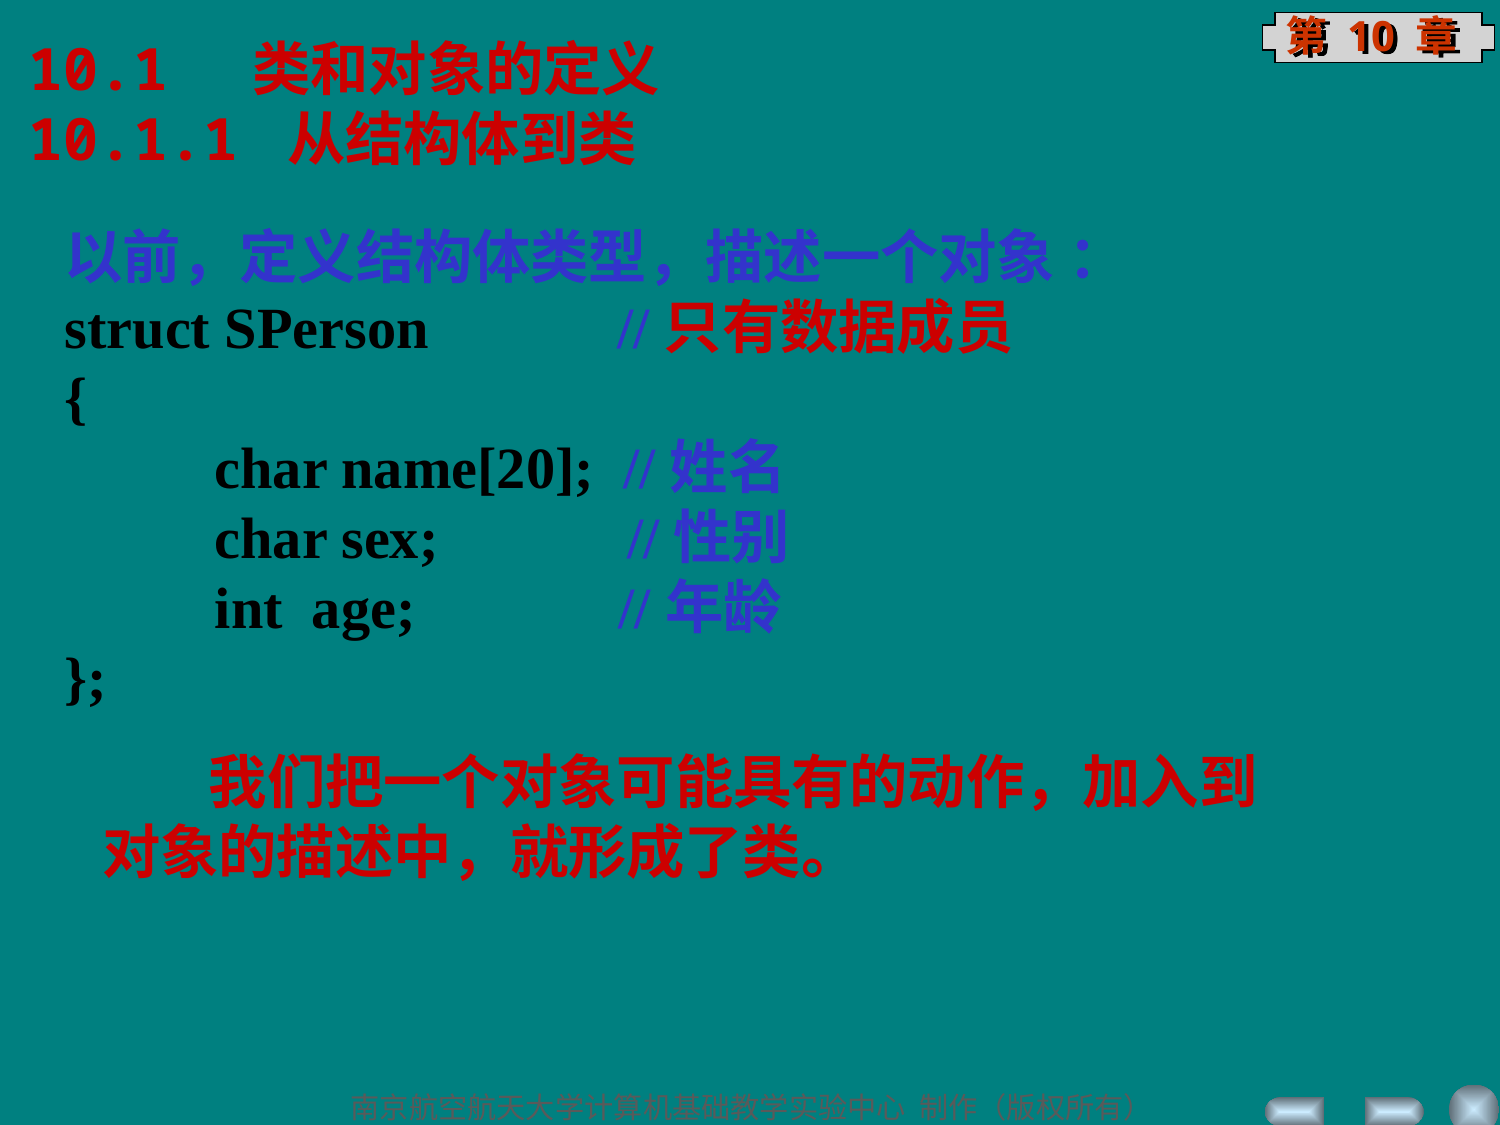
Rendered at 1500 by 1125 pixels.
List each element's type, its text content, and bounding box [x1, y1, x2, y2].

text_box 以前，定义结构体类型，描述一个对象 ： struct SPerson //只有数据成员 { char name[20]; //姓名 char sex; //性别 int age; //年龄 }; [50, 212, 1500, 718]
text_box 我们把一个对象可能具有的动作，加入到对象的描述中，就形成了类。 [87, 737, 1326, 925]
text_box 10.1 类和对象的定义 10.1.1 从结构体到类 [13, 24, 675, 180]
